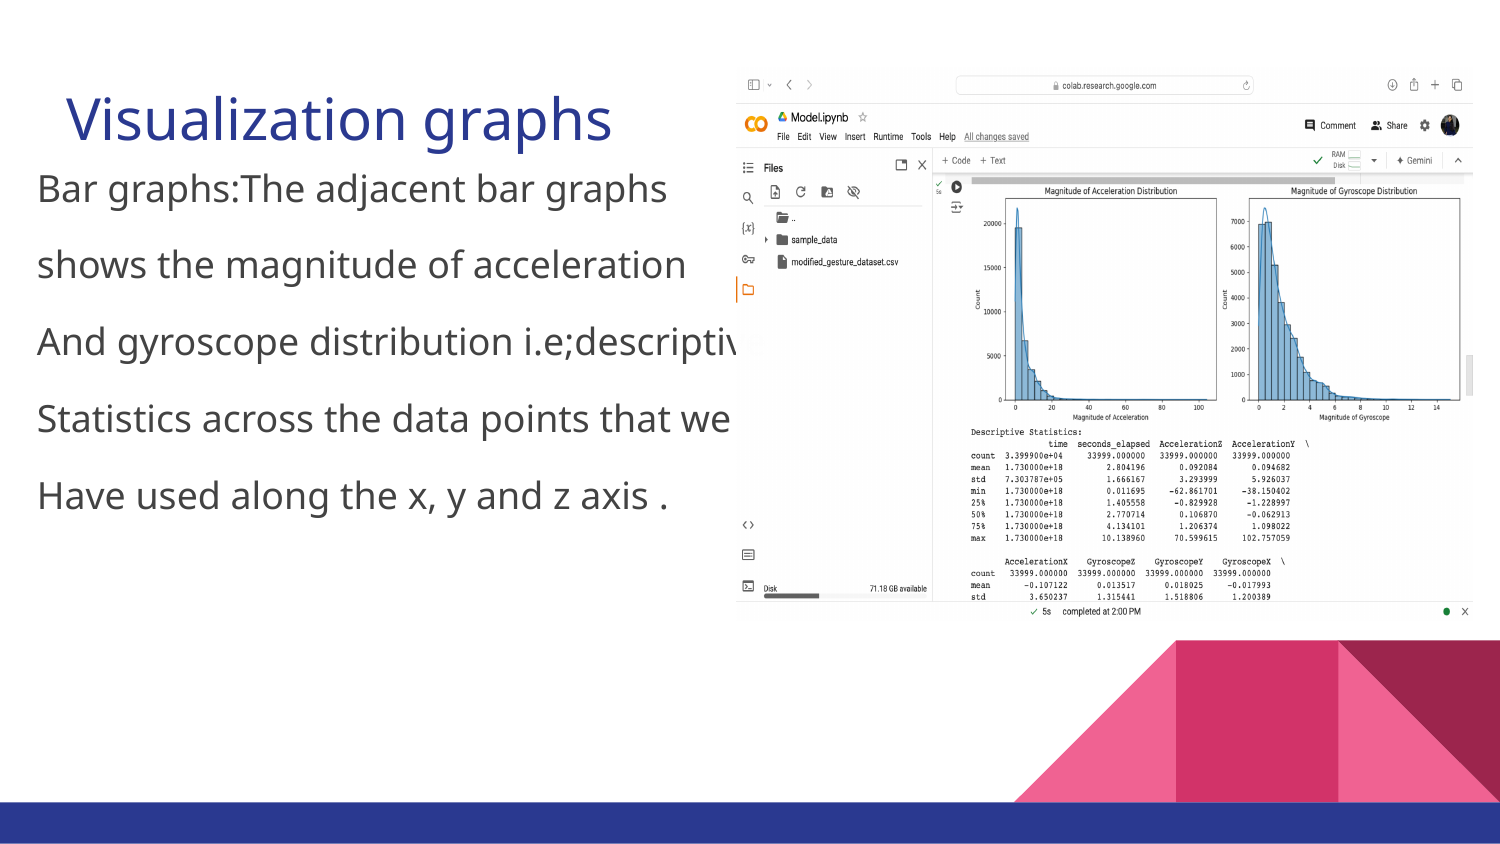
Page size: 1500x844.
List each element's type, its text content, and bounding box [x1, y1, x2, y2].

title Visualization graphs [51, 67, 733, 143]
list Bar graphs:The adjacent bar graphs shows the magnitude of acceleration And gyroscope distribution i.e;descriptive Statistics across the data points that we Have used along the x, y and z axis . [21, 143, 1449, 750]
picture [735, 66, 1473, 621]
